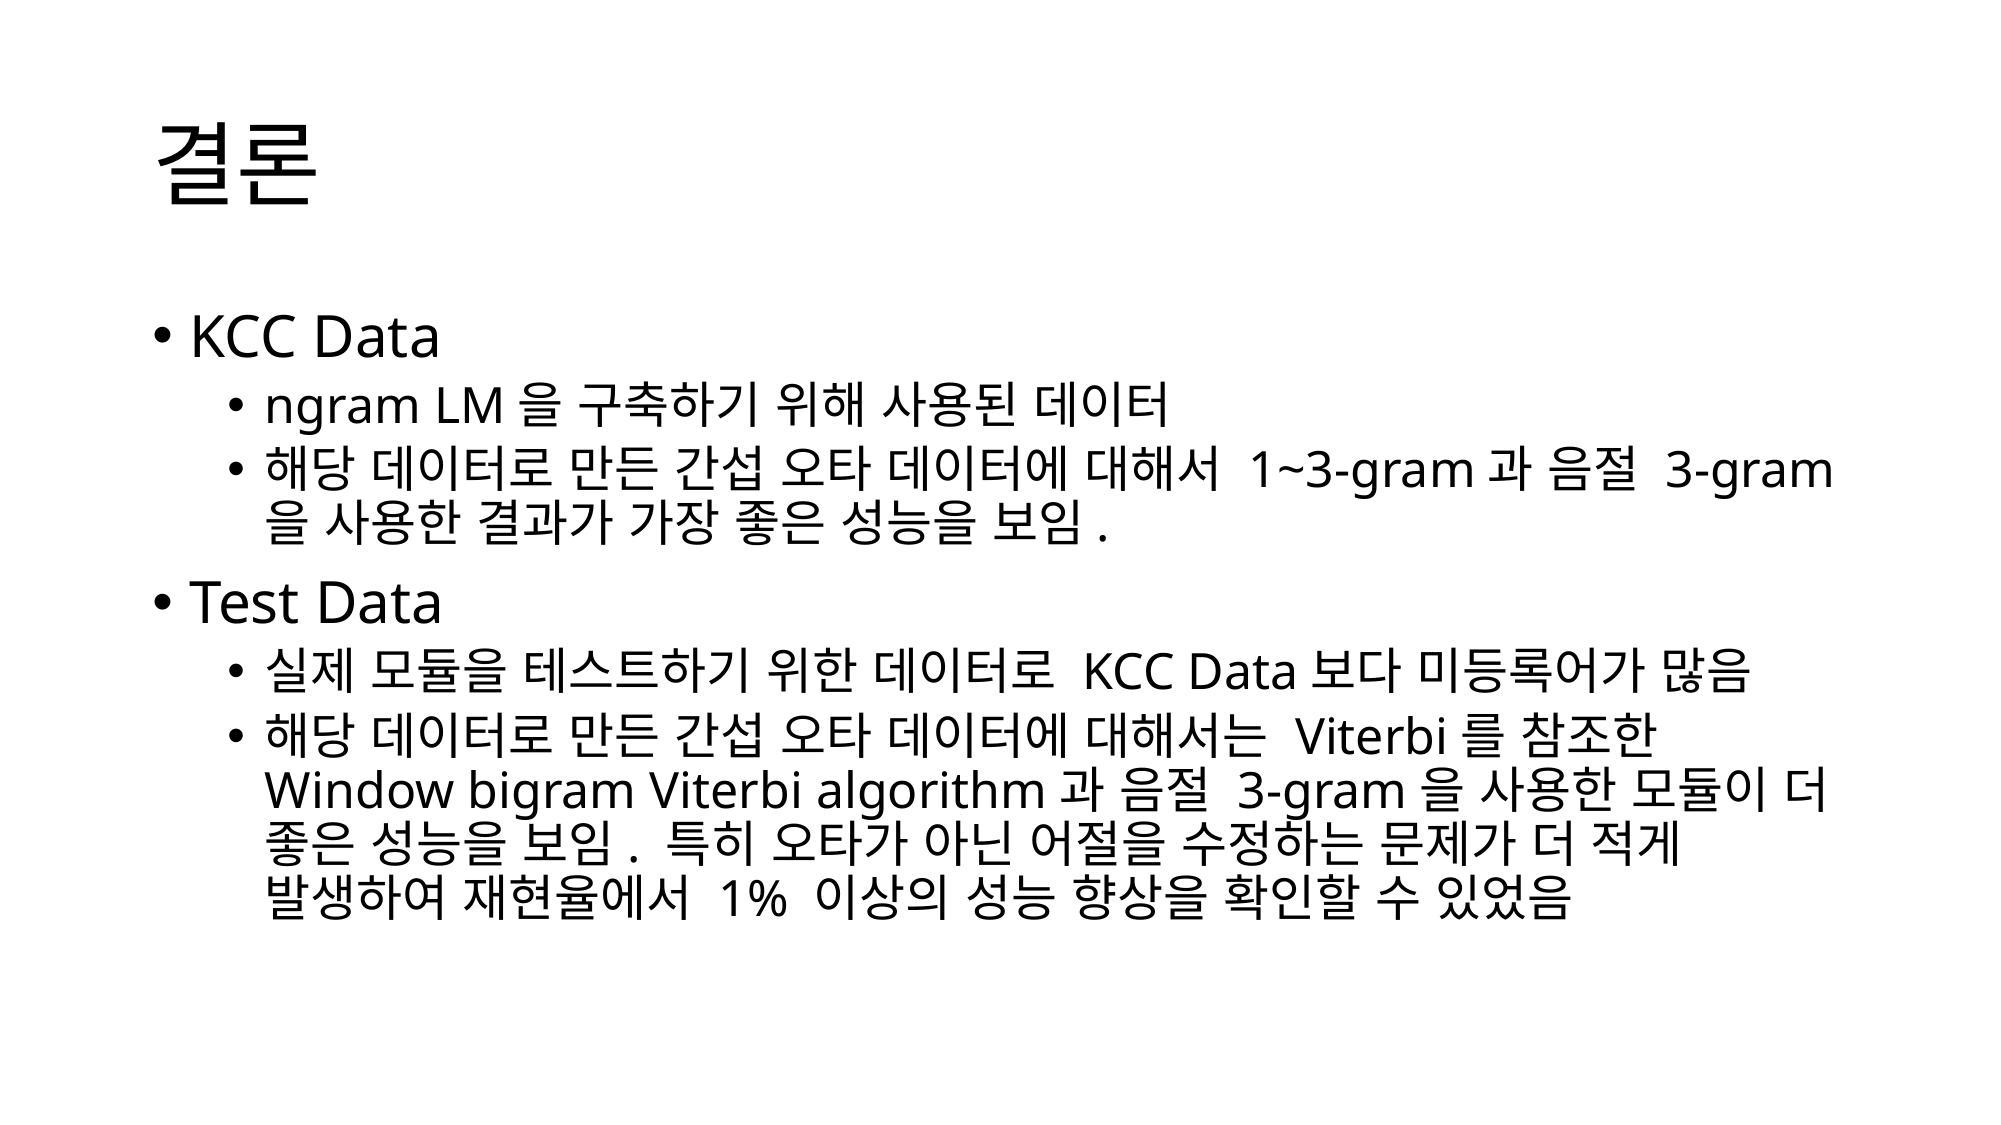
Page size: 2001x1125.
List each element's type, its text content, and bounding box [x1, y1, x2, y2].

title 결론 [137, 59, 1863, 278]
list KCC Data ngram LM을 구축하기 위해 사용된 데이터 해당 데이터로 만든 간섭 오타 데이터에 대해서 1~3-gram과 음절 3-gram을 사용한 결과가 가장 좋은 성능을 보임. Test Data 실제 모듈을 테스트하기 위한 데이터로 KCC Data보다 미등록어가 많음 해당 데이터로 만든 간섭 오타 데이터에 대해서는 Viterbi를 참조한 Window bigram Viterbi algorithm과 음절 3-gram을 사용한 모듈이 더 좋은 성능을 보임. 특히 오타가 아닌 어절을 수정하는 문제가 더 적게 발생하여 재현율에서 1% 이상의 성능 향상을 확인할 수 있었음 [137, 299, 1863, 1014]
